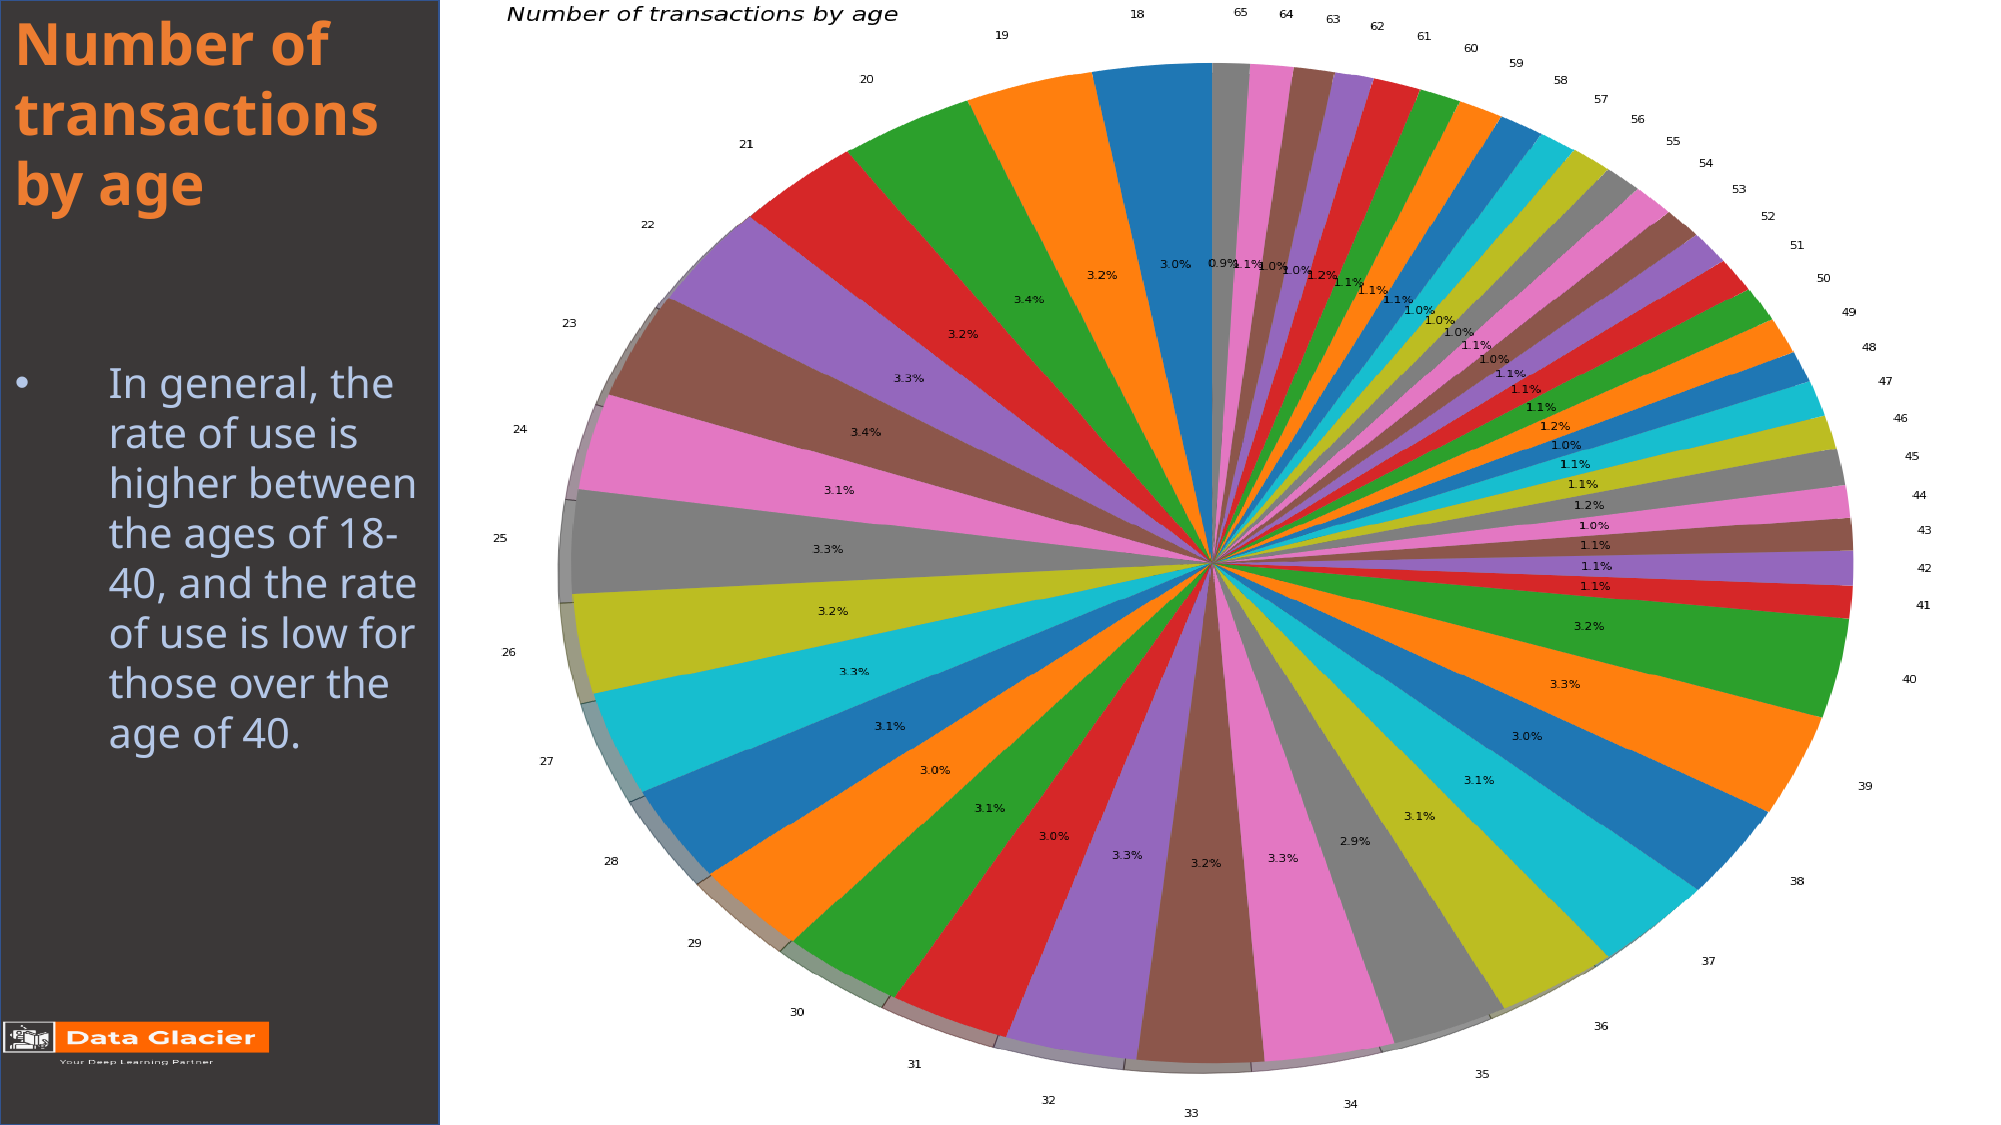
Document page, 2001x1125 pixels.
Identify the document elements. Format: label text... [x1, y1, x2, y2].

text_box Number of transactions by age In general, the rate of use is higher between the ages of 18-40, and the rate of use is low for those over the age of 40. [0, 0, 440, 1125]
picture [0, 961, 272, 1125]
picture [483, 0, 1942, 1125]
